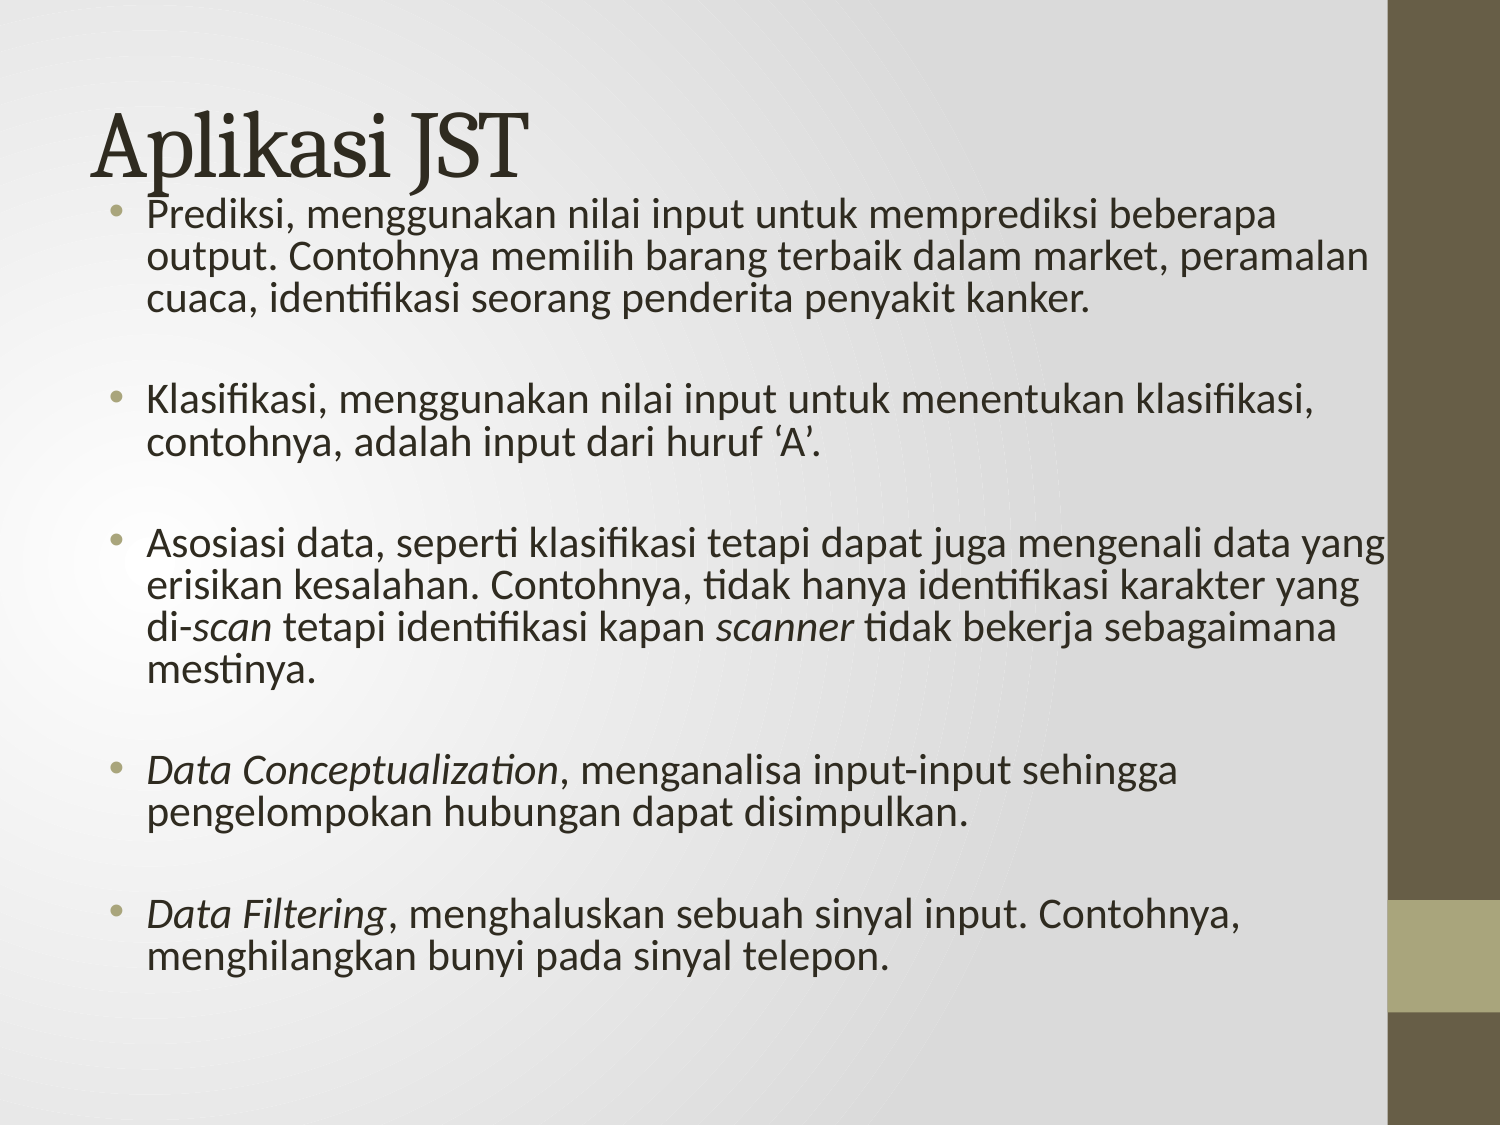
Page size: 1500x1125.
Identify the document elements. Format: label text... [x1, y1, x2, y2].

title Aplikasi JST [75, 45, 1325, 187]
list Prediksi, menggunakan nilai input untuk memprediksi beberapa output. Contohnya memilih barang terbaik dalam market, peramalan cuaca, identifikasi seorang penderita penyakit kanker. Klasifikasi, menggunakan nilai input untuk menentukan klasifikasi, contohnya, adalah input dari huruf ‘A’. Asosiasi data, seperti klasifikasi tetapi dapat juga mengenali data yang erisikan kesalahan. Contohnya, tidak hanya identifikasi karakter yang di-scan tetapi identifikasi kapan scanner tidak bekerja sebagaimana mestinya. Data Conceptualization, menganalisa input-input sehingga pengelompokan hubungan dapat disimpulkan. Data Filtering, menghaluskan sebuah sinyal input. Contohnya, menghilangkan bunyi pada sinyal telepon. [75, 187, 1425, 1088]
